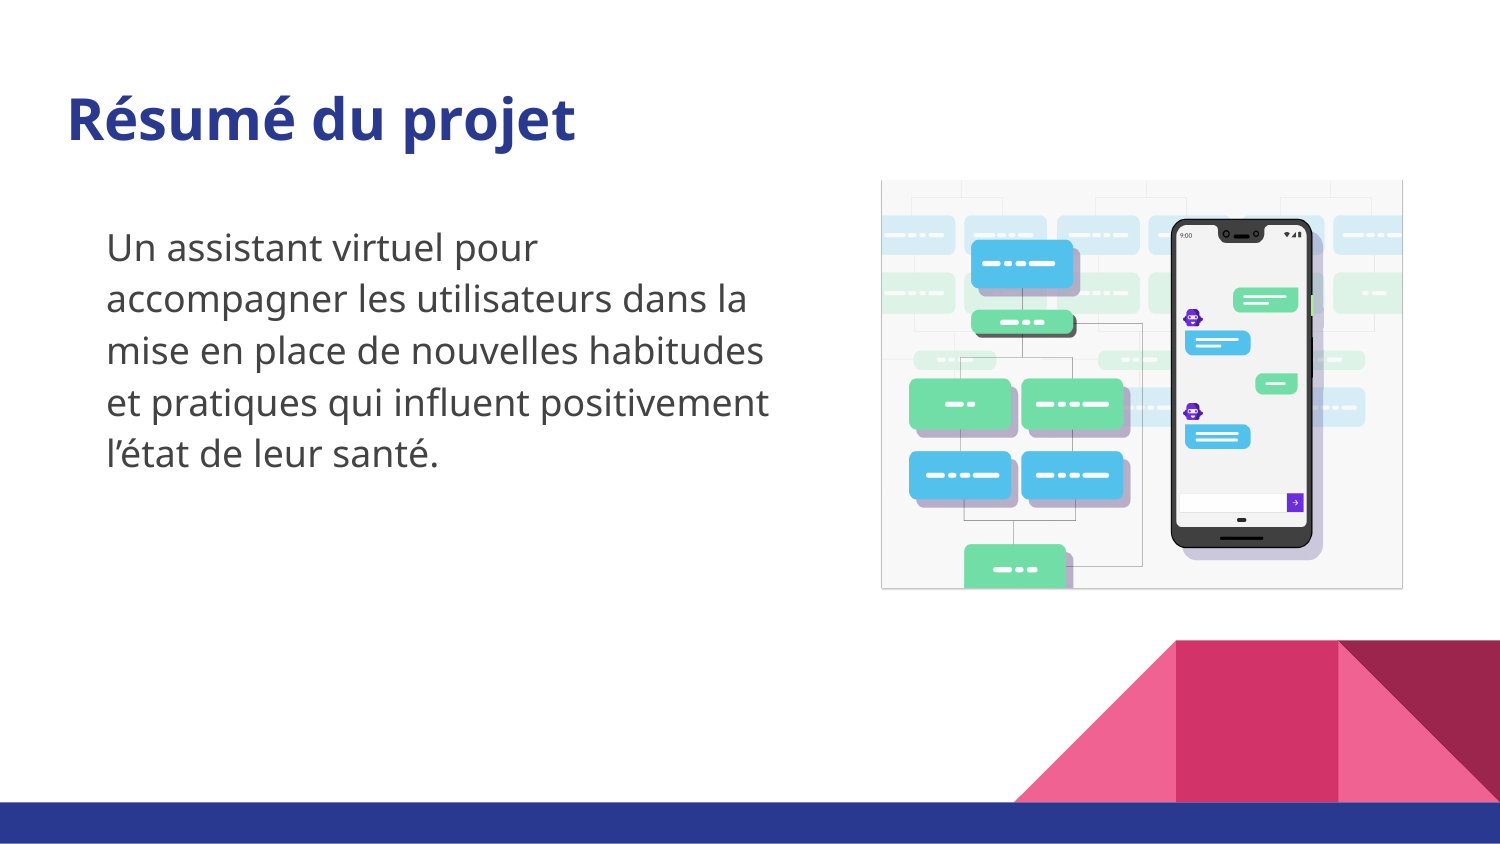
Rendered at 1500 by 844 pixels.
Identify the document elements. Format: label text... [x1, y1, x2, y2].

list Un assistant virtuel pour accompagner les utilisateurs dans la mise en place de nouvelles habitudes et pratiques qui influent positivement l’état de leur santé. [91, 201, 806, 750]
title Résumé du projet [51, 67, 1449, 167]
picture [879, 180, 1404, 591]
